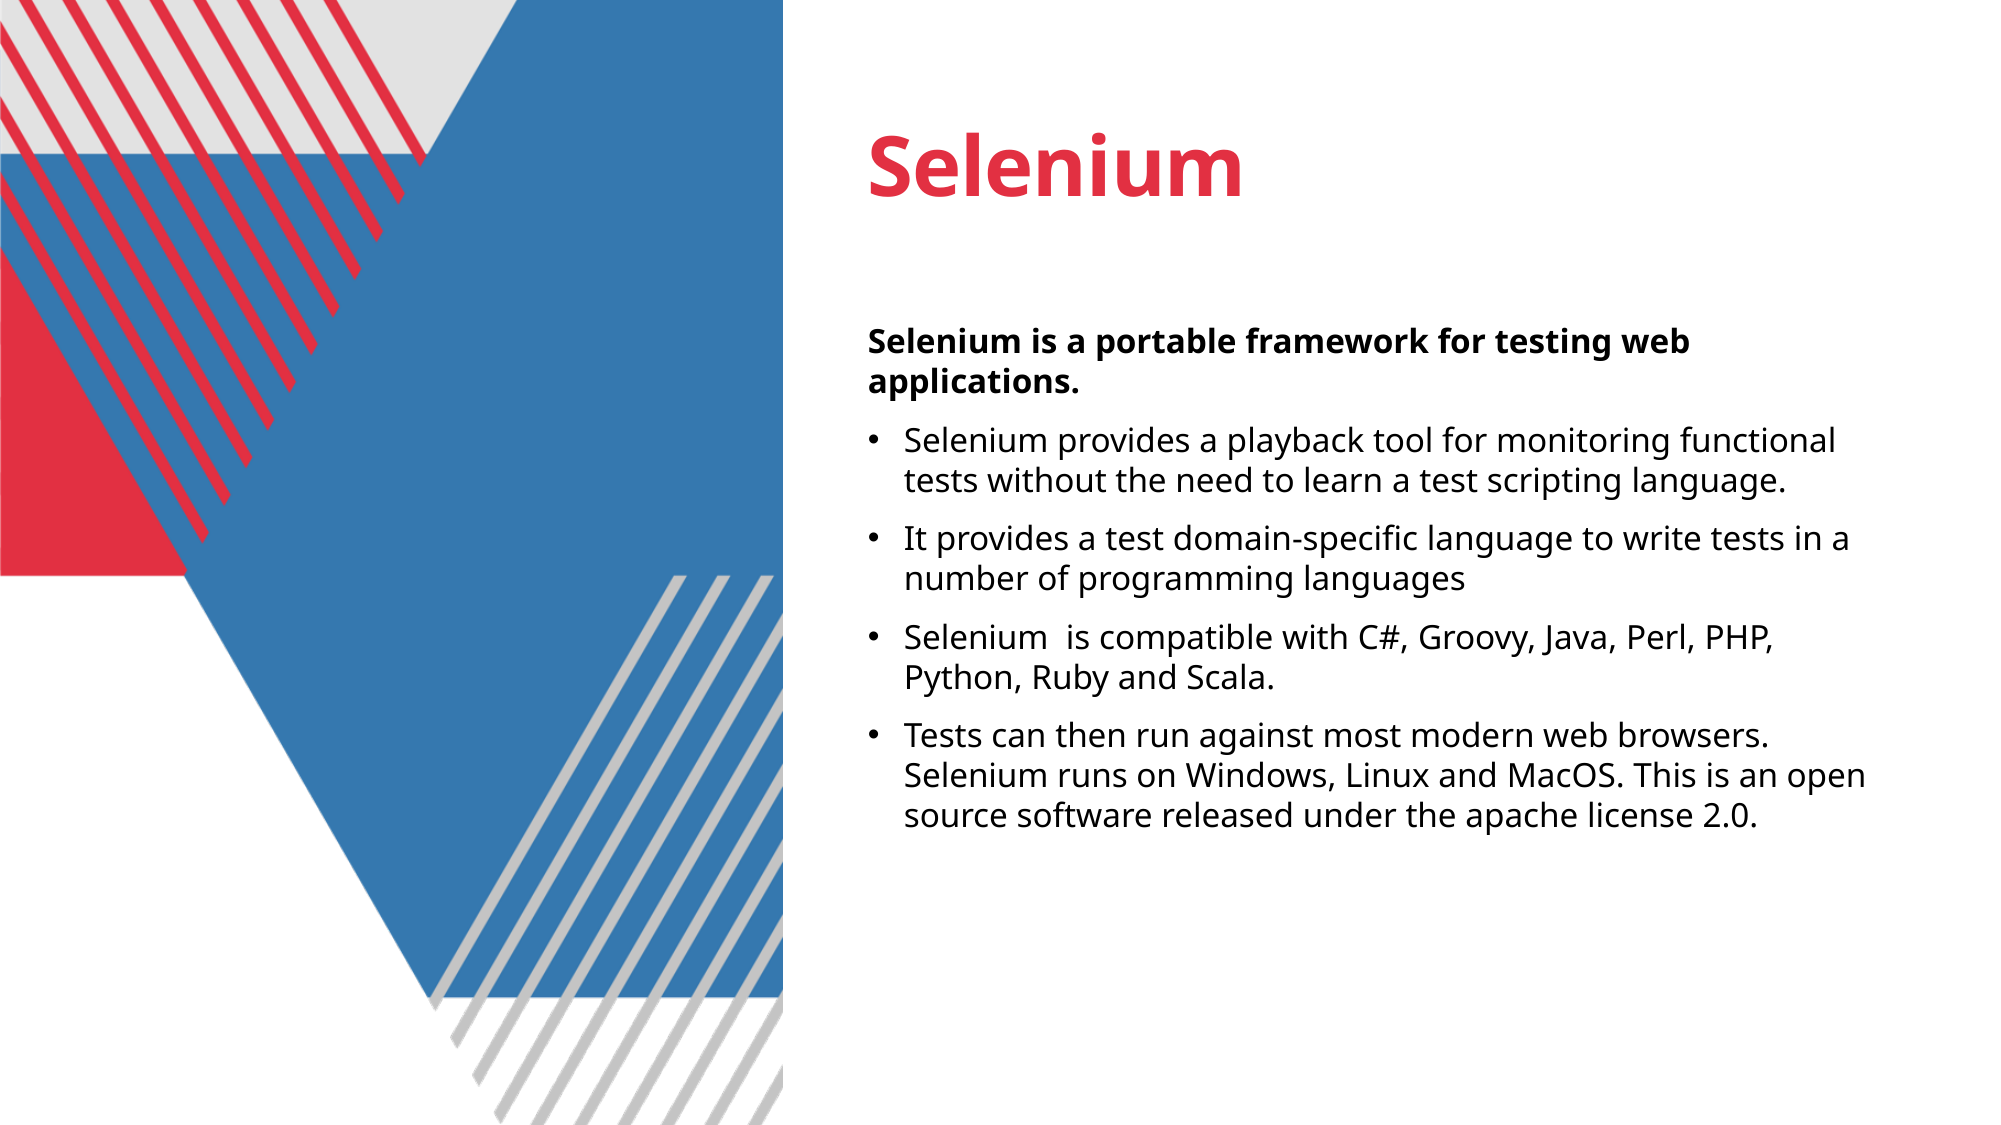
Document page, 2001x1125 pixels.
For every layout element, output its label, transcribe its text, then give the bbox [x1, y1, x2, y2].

picture [0, 0, 783, 1125]
title Selenium [852, 117, 1916, 312]
list Selenium is a portable framework for testing web applications. Selenium provides a playback tool for monitoring functional tests without the need to learn a test scripting language. It provides a test domain-specific language to write tests in a number of programming languages Selenium is compatible with C#, Groovy, Java, Perl, PHP, Python, Ruby and Scala. Tests can then run against most modern web browsers. Selenium runs on Windows, Linux and MacOS. This is an open source software released under the apache license 2.0. [852, 312, 1916, 850]
